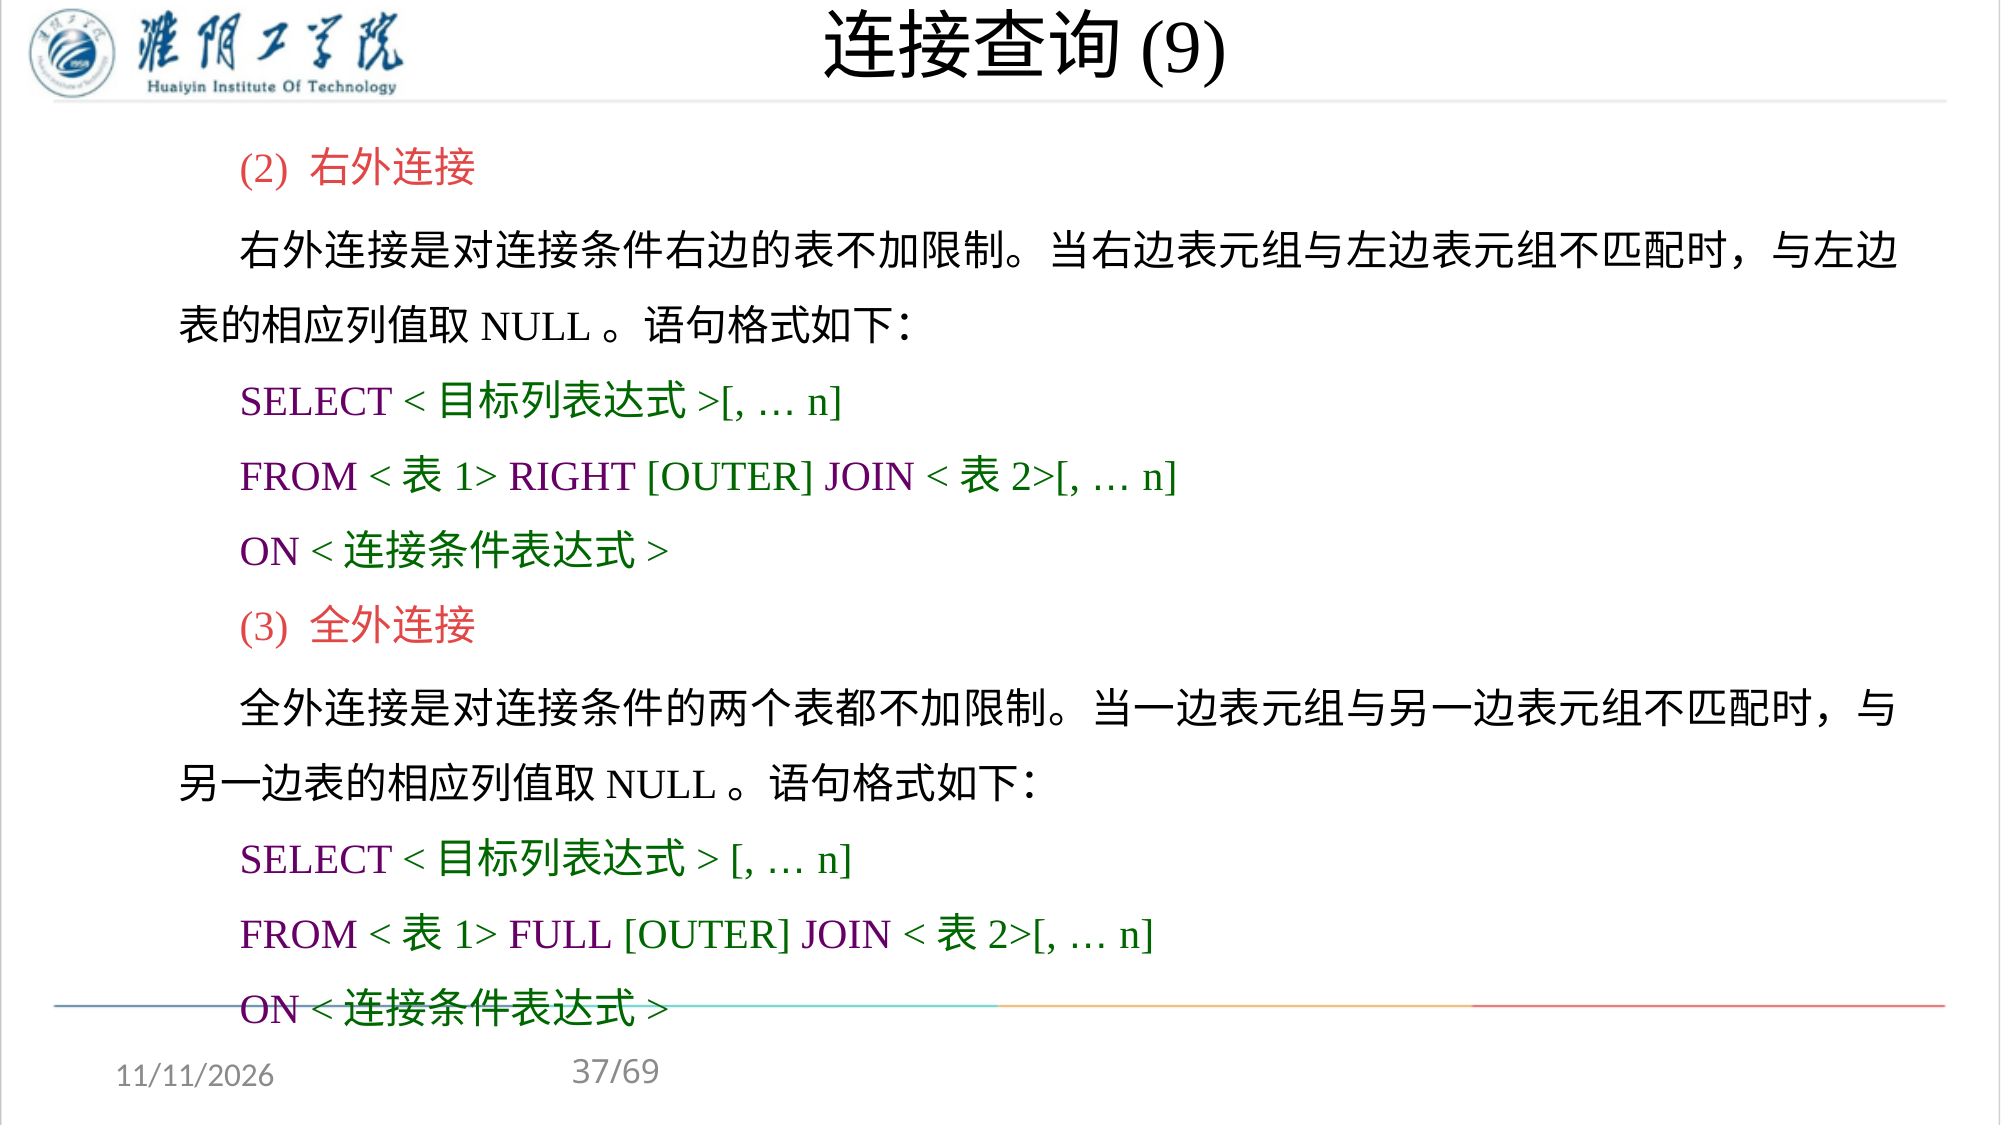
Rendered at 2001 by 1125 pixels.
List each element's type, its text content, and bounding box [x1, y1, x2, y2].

list (2) 右外连接 右外连接是对连接条件右边的表不加限制。当右边表元组与左边表元组不匹配时，与左边表的相应列值取NULL。语句格式如下： SELECT <目标列表达式>[, … n] FROM <表1> RIGHT [OUTER] JOIN <表2>[, … n] ON <连接条件表达式> (3) 全外连接 全外连接是对连接条件的两个表都不加限制。当一边表元组与另一边表元组不匹配时，与另一边表的相应列值取NULL。语句格式如下： SELECT <目标列表达式> [, … n] FROM <表1> FULL [OUTER] JOIN <表2>[, … n] ON <连接条件表达式> [163, 107, 1914, 982]
title 连接查询(9) [385, 0, 1664, 107]
slide_number 37/69 [0, 1042, 675, 1103]
picture [0, 0, 2001, 1125]
